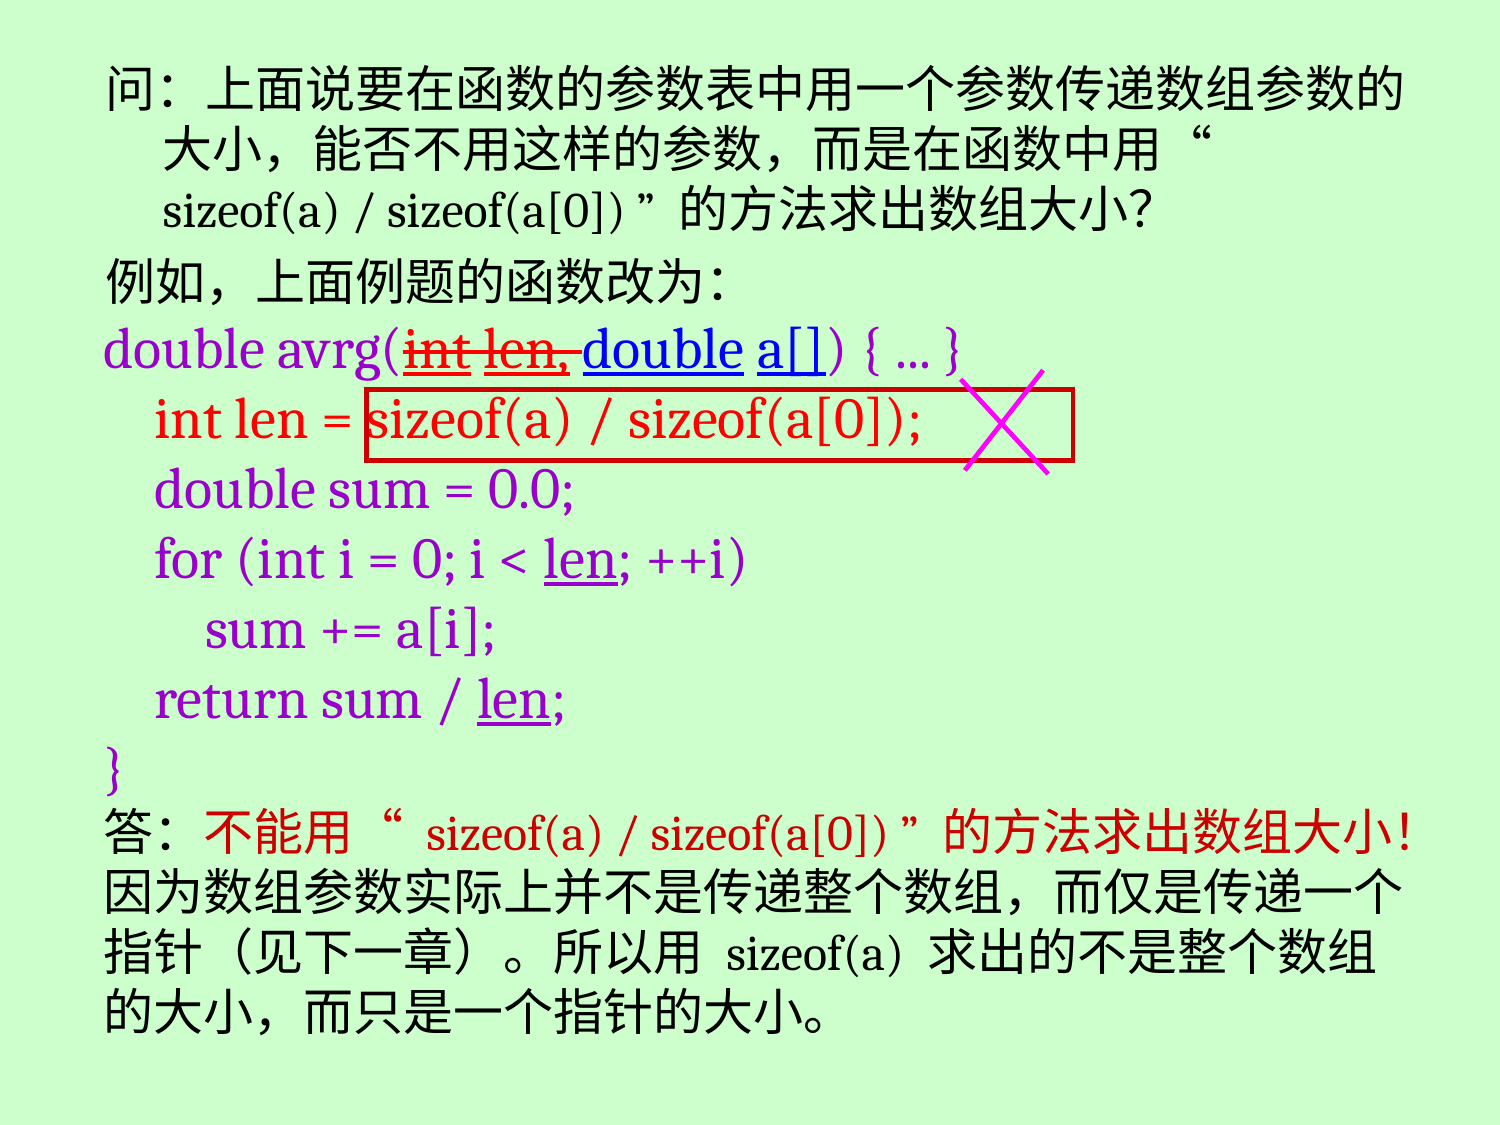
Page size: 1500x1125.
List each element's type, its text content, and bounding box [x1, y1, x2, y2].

list 问：上面说要在函数的参数表中用一个参数传递数组参数的大小，能否不用这样的参数，而是在函数中用“ sizeof(a) / sizeof(a[0]) ” 的方法求出数组大小？ 例如，上面例题的函数改为： double avrg(int len, double a[]) { ... } int len = sizeof(a) / sizeof(a[0]); double sum = 0.0; for (int i = 0; i < len; ++i) sum += a[i]; return sum / len; } 答：不能用“ sizeof(a) / sizeof(a[0]) ” 的方法求出数组大小！因为数组参数实际上并不是传递整个数组，而仅是传递一个指针（见下一章）。所以用 sizeof(a) 求出的不是整个数组的大小，而只是一个指针的大小。 [88, 50, 1424, 1048]
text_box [964, 370, 1044, 471]
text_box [960, 379, 1049, 475]
text_box [1049, 388, 1074, 462]
text_box [366, 388, 960, 462]
